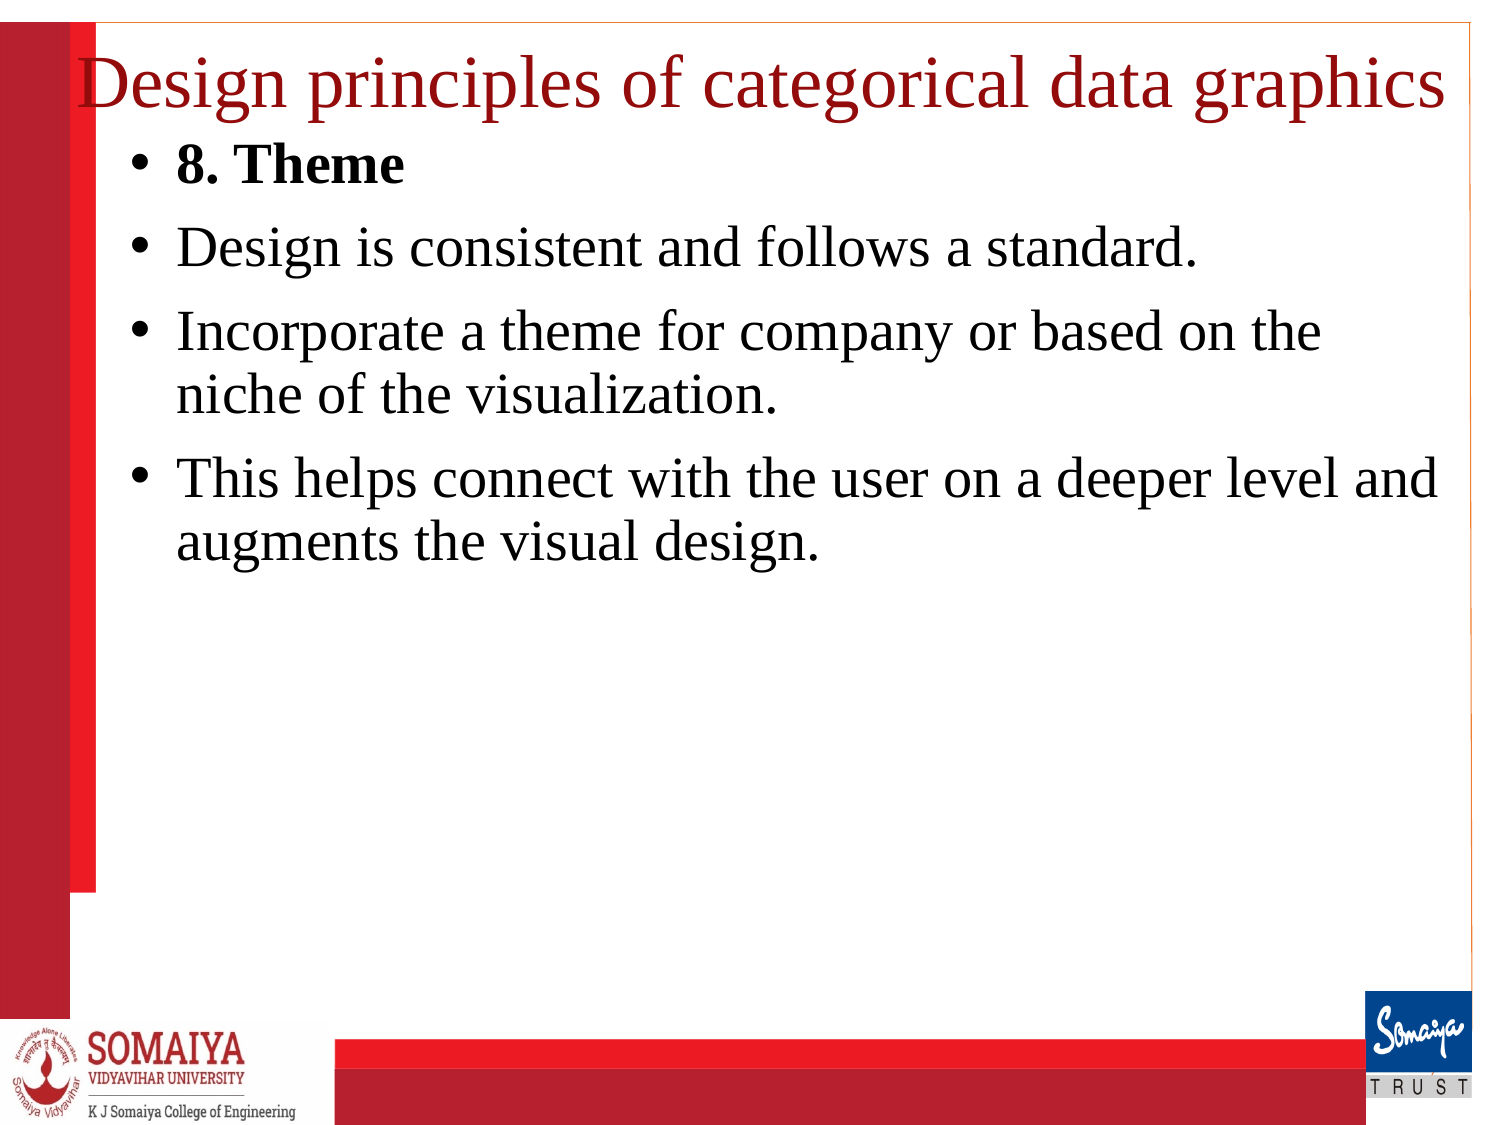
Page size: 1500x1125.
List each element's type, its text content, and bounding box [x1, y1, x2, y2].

picture [0, 22, 327, 1125]
picture [1365, 991, 1472, 1098]
picture [335, 1040, 1365, 1125]
title Design principles of categorical data graphics [53, 35, 1471, 179]
list 8. Theme Design is consistent and follows a standard. Incorporate a theme for company or based on the niche of the visualization. This helps connect with the user on a deeper level and augments the visual design. [114, 125, 1465, 1024]
